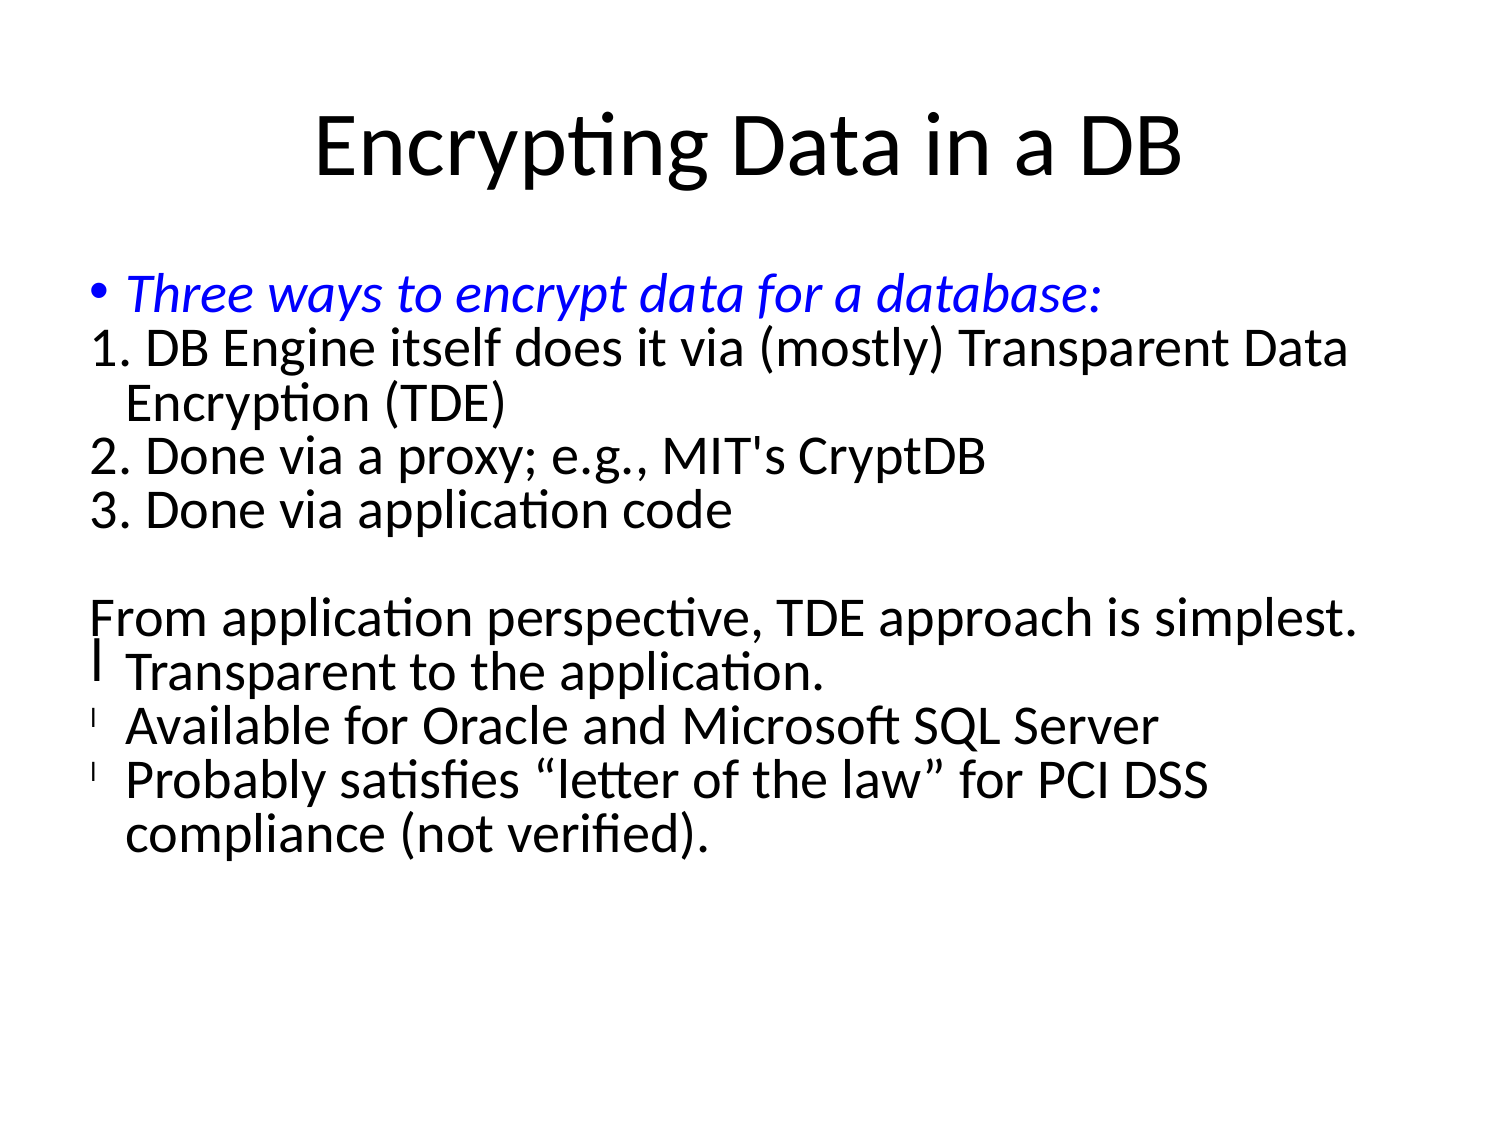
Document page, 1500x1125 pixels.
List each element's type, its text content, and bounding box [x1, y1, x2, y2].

text_box Three ways to encrypt data for a database: DB Engine itself does it via (mostly) Transparent Data Encryption (TDE) Done via a proxy; e.g., MIT's CryptDB Done via application code From application perspective, TDE approach is simplest. Transparent to the application. Available for Oracle and Microsoft SQL Server Probably satisfies “letter of the law” for PCI DSS compliance (not verified). [74, 262, 1425, 1005]
text_box Encrypting Data in a DB [74, 45, 1425, 233]
